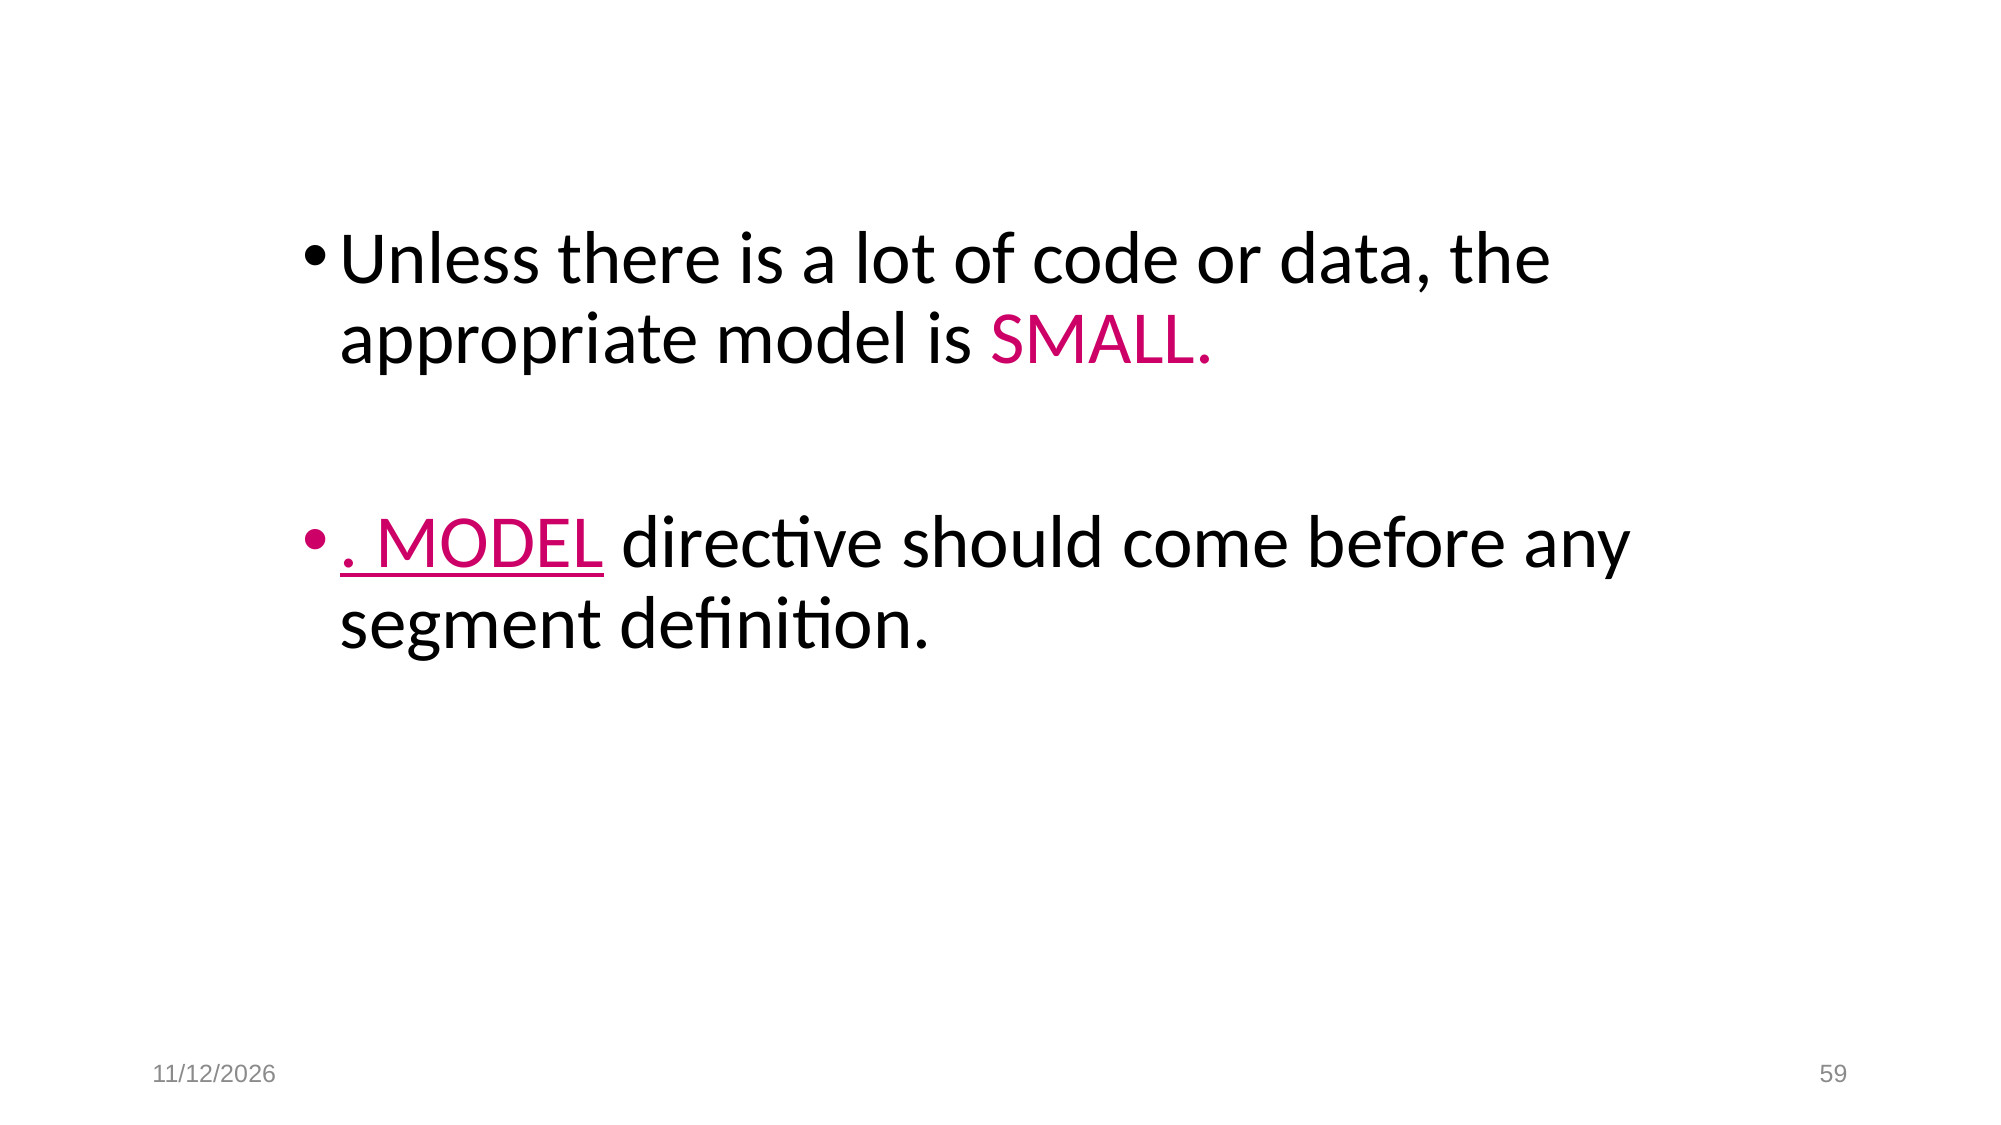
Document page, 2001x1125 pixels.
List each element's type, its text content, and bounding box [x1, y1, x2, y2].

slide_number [137, 1042, 588, 1103]
list Unless there is a lot of code or data, the appropriate model is SMALL. . MODEL directive should come before any segment definition. [287, 99, 1713, 1005]
slide_number 59 [1412, 1042, 1863, 1103]
